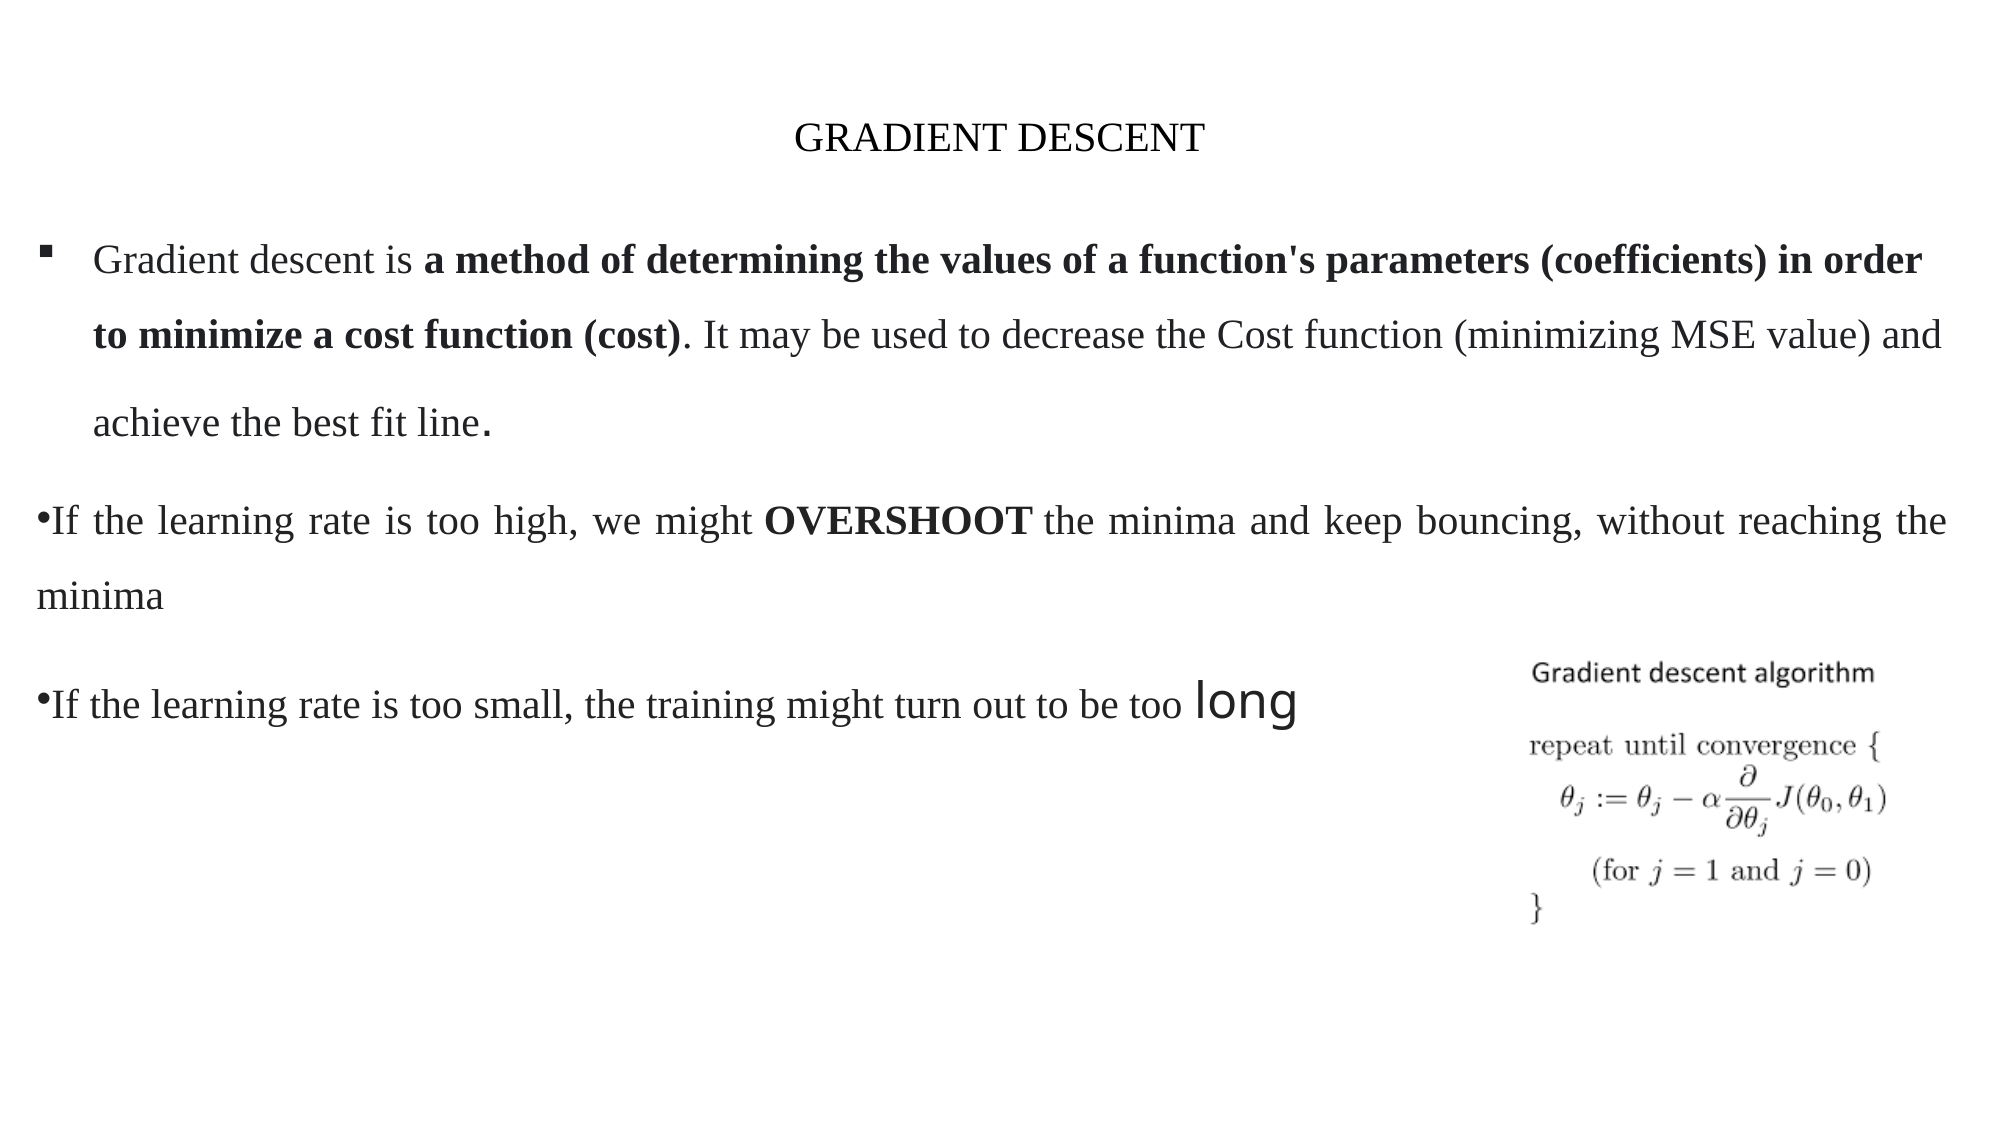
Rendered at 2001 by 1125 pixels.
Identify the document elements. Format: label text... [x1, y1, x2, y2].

title GRADIENT DESCENT [249, 47, 1750, 168]
subtitle Gradient descent is a method of determining the values of a function's parameters (coefficients) in order to minimize a cost function (cost). It may be used to decrease the Cost function (minimizing MSE value) and achieve the best fit line. If the learning rate is too high, we might OVERSHOOT the minima and keep bouncing, without reaching the minima If the learning rate is too small, the training might turn out to be too long [21, 198, 1963, 1043]
picture [1503, 658, 1934, 945]
